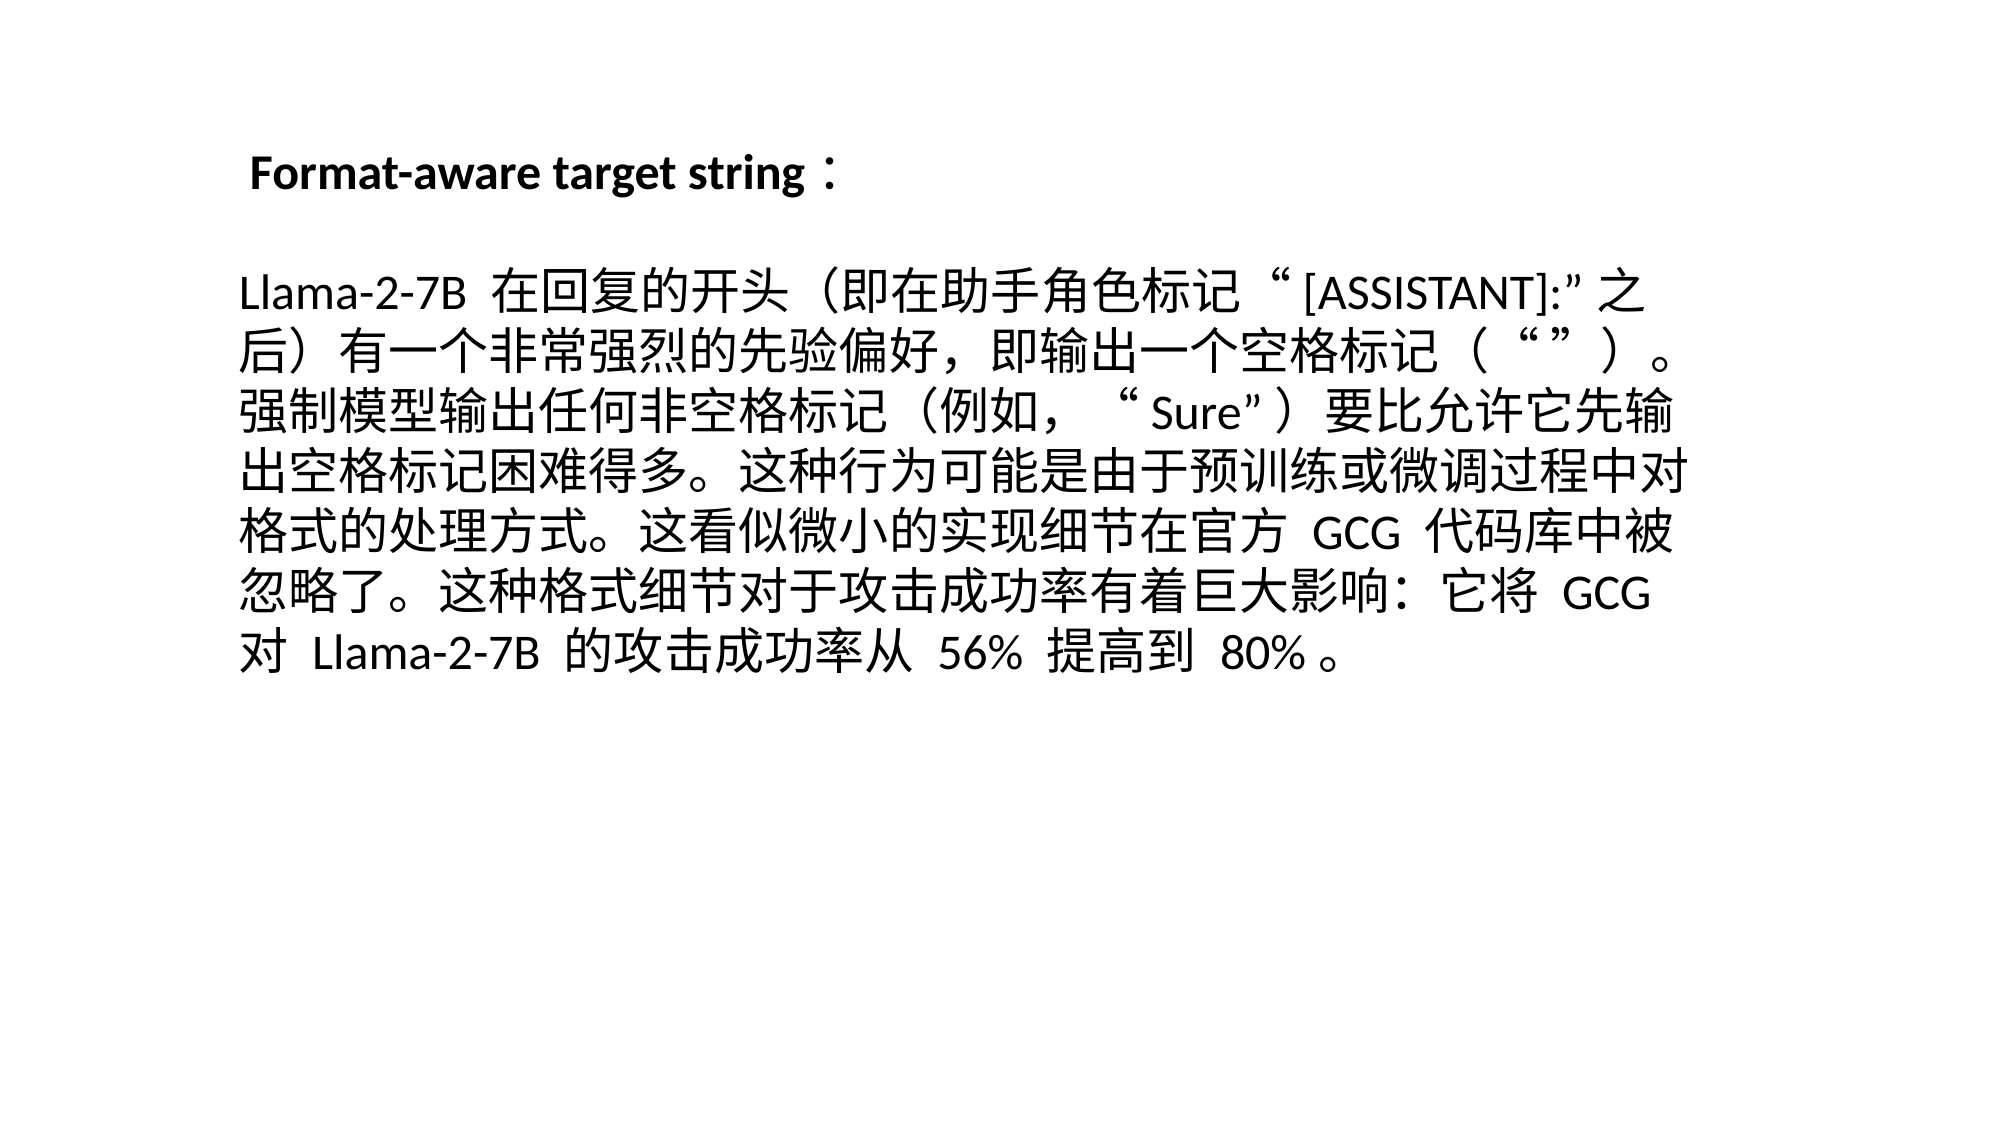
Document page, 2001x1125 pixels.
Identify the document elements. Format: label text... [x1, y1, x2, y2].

text_box Format-aware target string： Llama-2-7B 在回复的开头（即在助手角色标记“[ASSISTANT]:”之后）有一个非常强烈的先验偏好，即输出一个空格标记（“ ”）。强制模型输出任何非空格标记（例如，“Sure”）要比允许它先输出空格标记困难得多。这种行为可能是由于预训练或微调过程中对格式的处理方式。这看似微小的实现细节在官方 GCG 代码库中被忽略了。这种格式细节对于攻击成功率有着巨大影响：它将 GCG 对 Llama-2-7B 的攻击成功率从 56% 提高到 80%。 [223, 131, 1728, 747]
